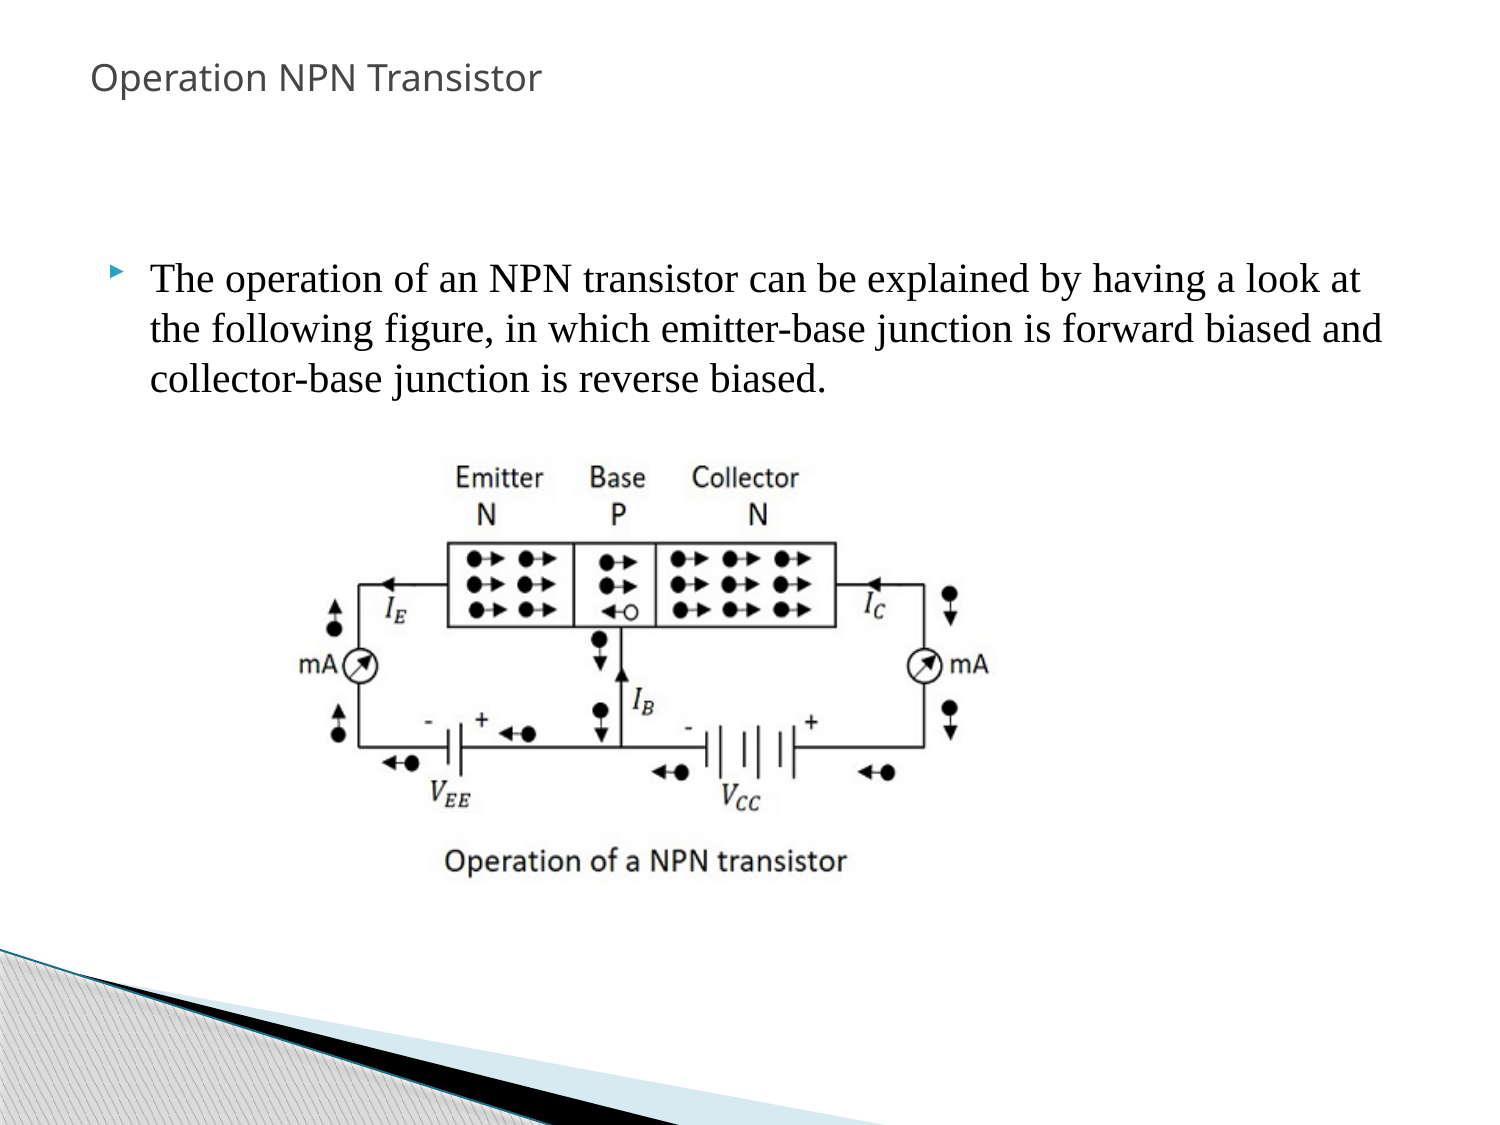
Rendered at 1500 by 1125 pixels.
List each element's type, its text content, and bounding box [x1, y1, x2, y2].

picture [292, 456, 997, 891]
list The operation of an NPN transistor can be explained by having a look at the following figure, in which emitter-base junction is forward biased and collector-base junction is reverse biased. [75, 243, 1425, 986]
title Operation NPN Transistor [75, 0, 1425, 153]
